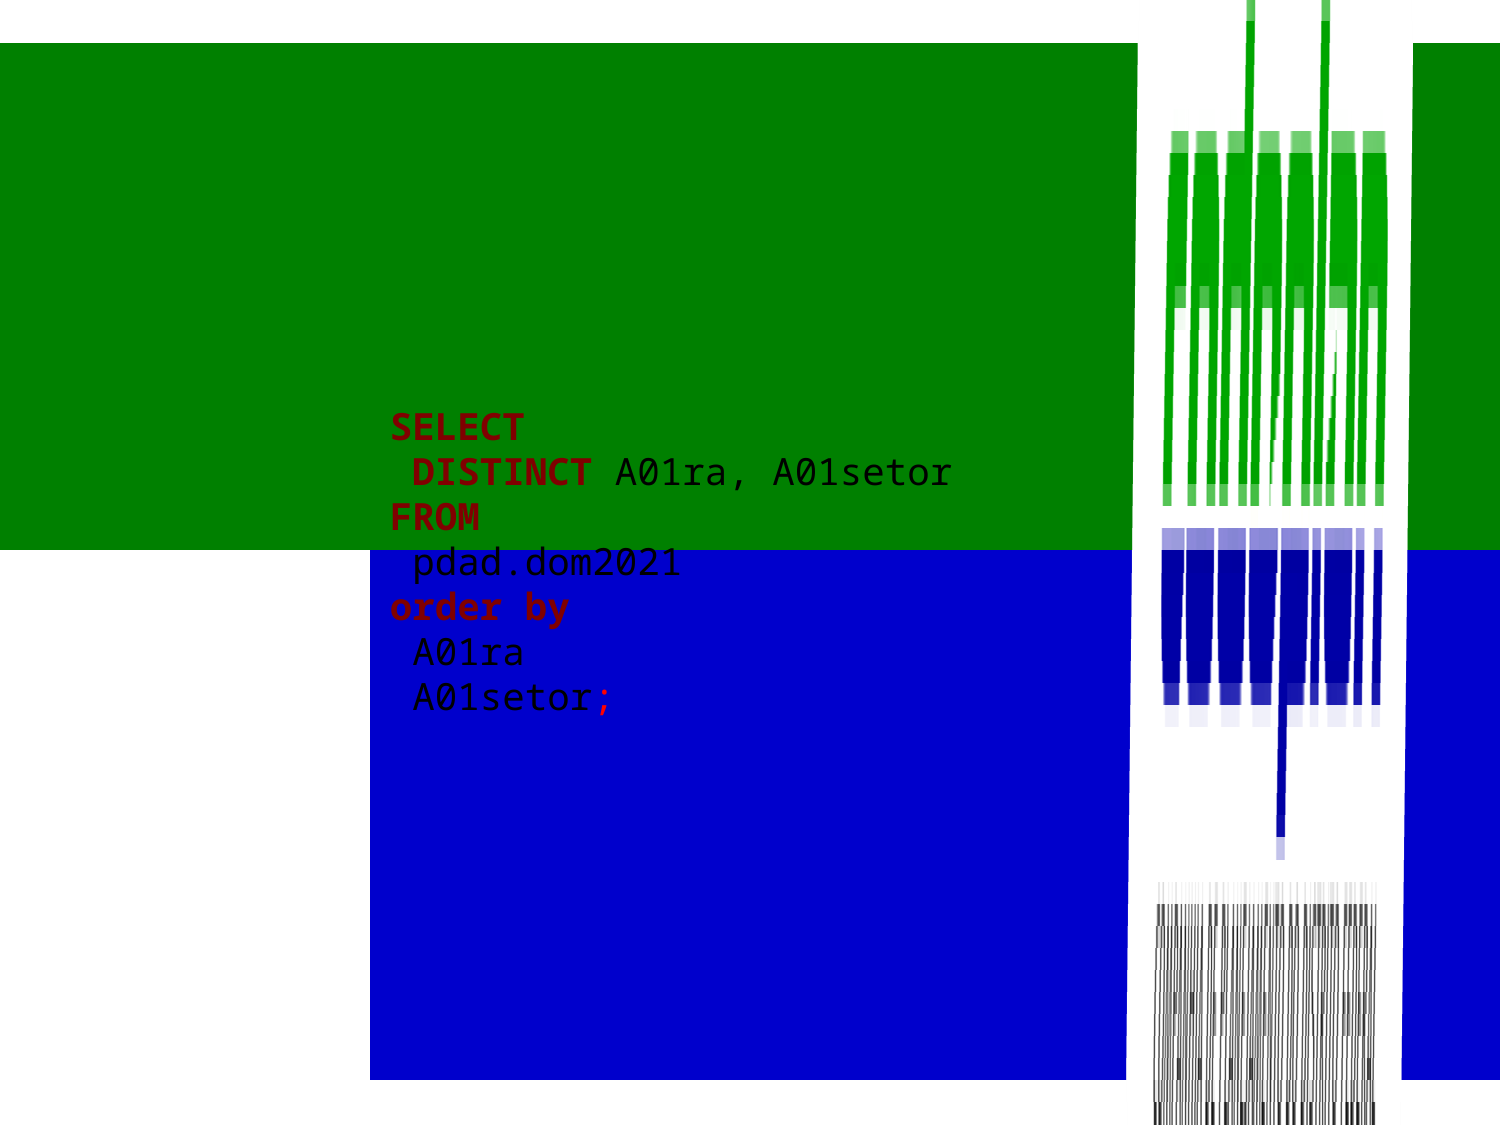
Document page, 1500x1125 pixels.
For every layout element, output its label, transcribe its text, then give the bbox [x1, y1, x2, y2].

text_box SELECT DISTINCT A01ra, A01setor FROM pdad.dom2021 order by A01ra A01setor; [374, 395, 1125, 726]
picture [0, 0, 1500, 1125]
